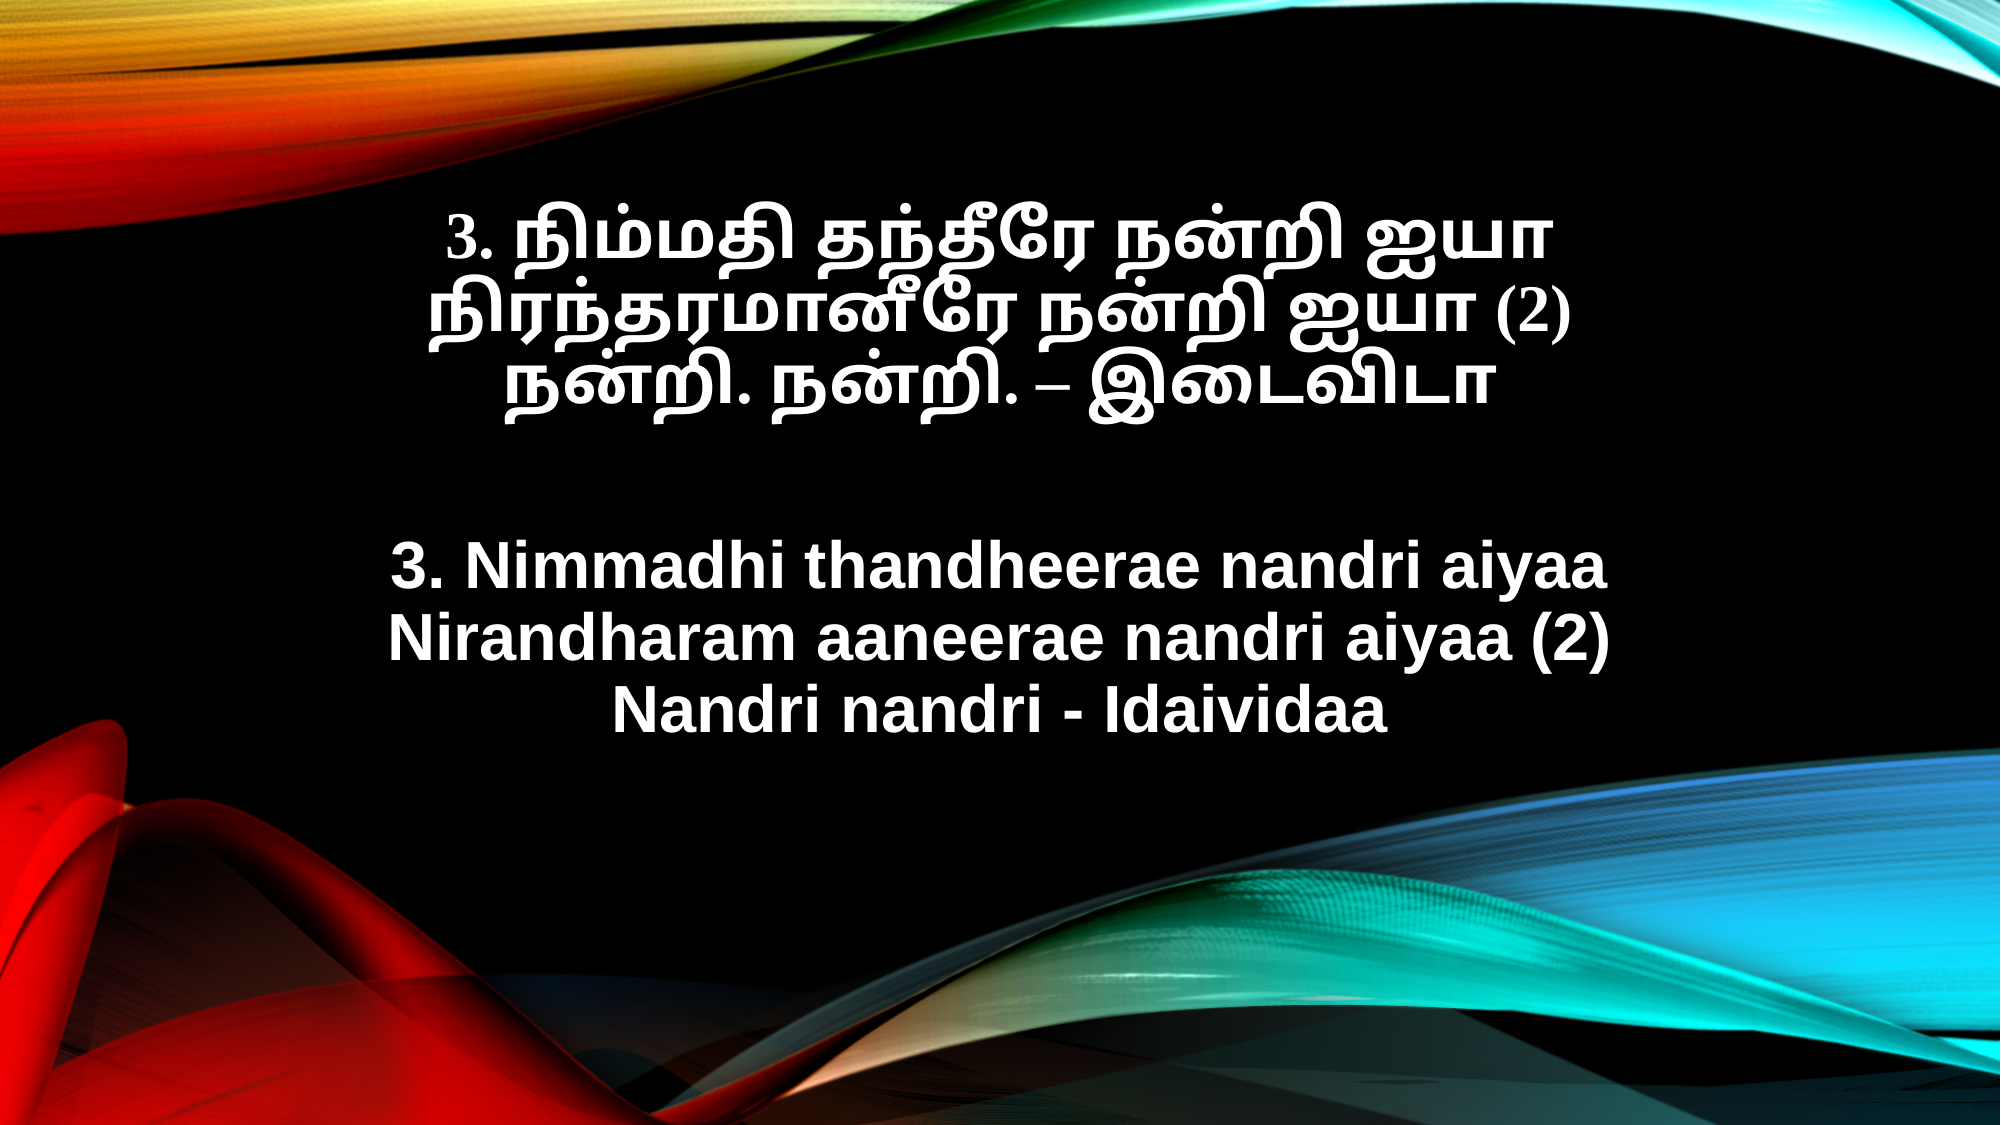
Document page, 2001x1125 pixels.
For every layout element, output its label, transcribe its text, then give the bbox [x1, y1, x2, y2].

subtitle 3. நிம்மதி தந்தீரே நன்றி ஐயா நிரந்தரமானீரே நன்றி ஐயா (2) நன்றி. நன்றி. – இடைவிடா 3. Nimmadhi thandheerae nandri aiyaa Nirandharam aaneerae nandri aiyaa (2) Nandri nandri - Idaividaa [0, 0, 2000, 1125]
